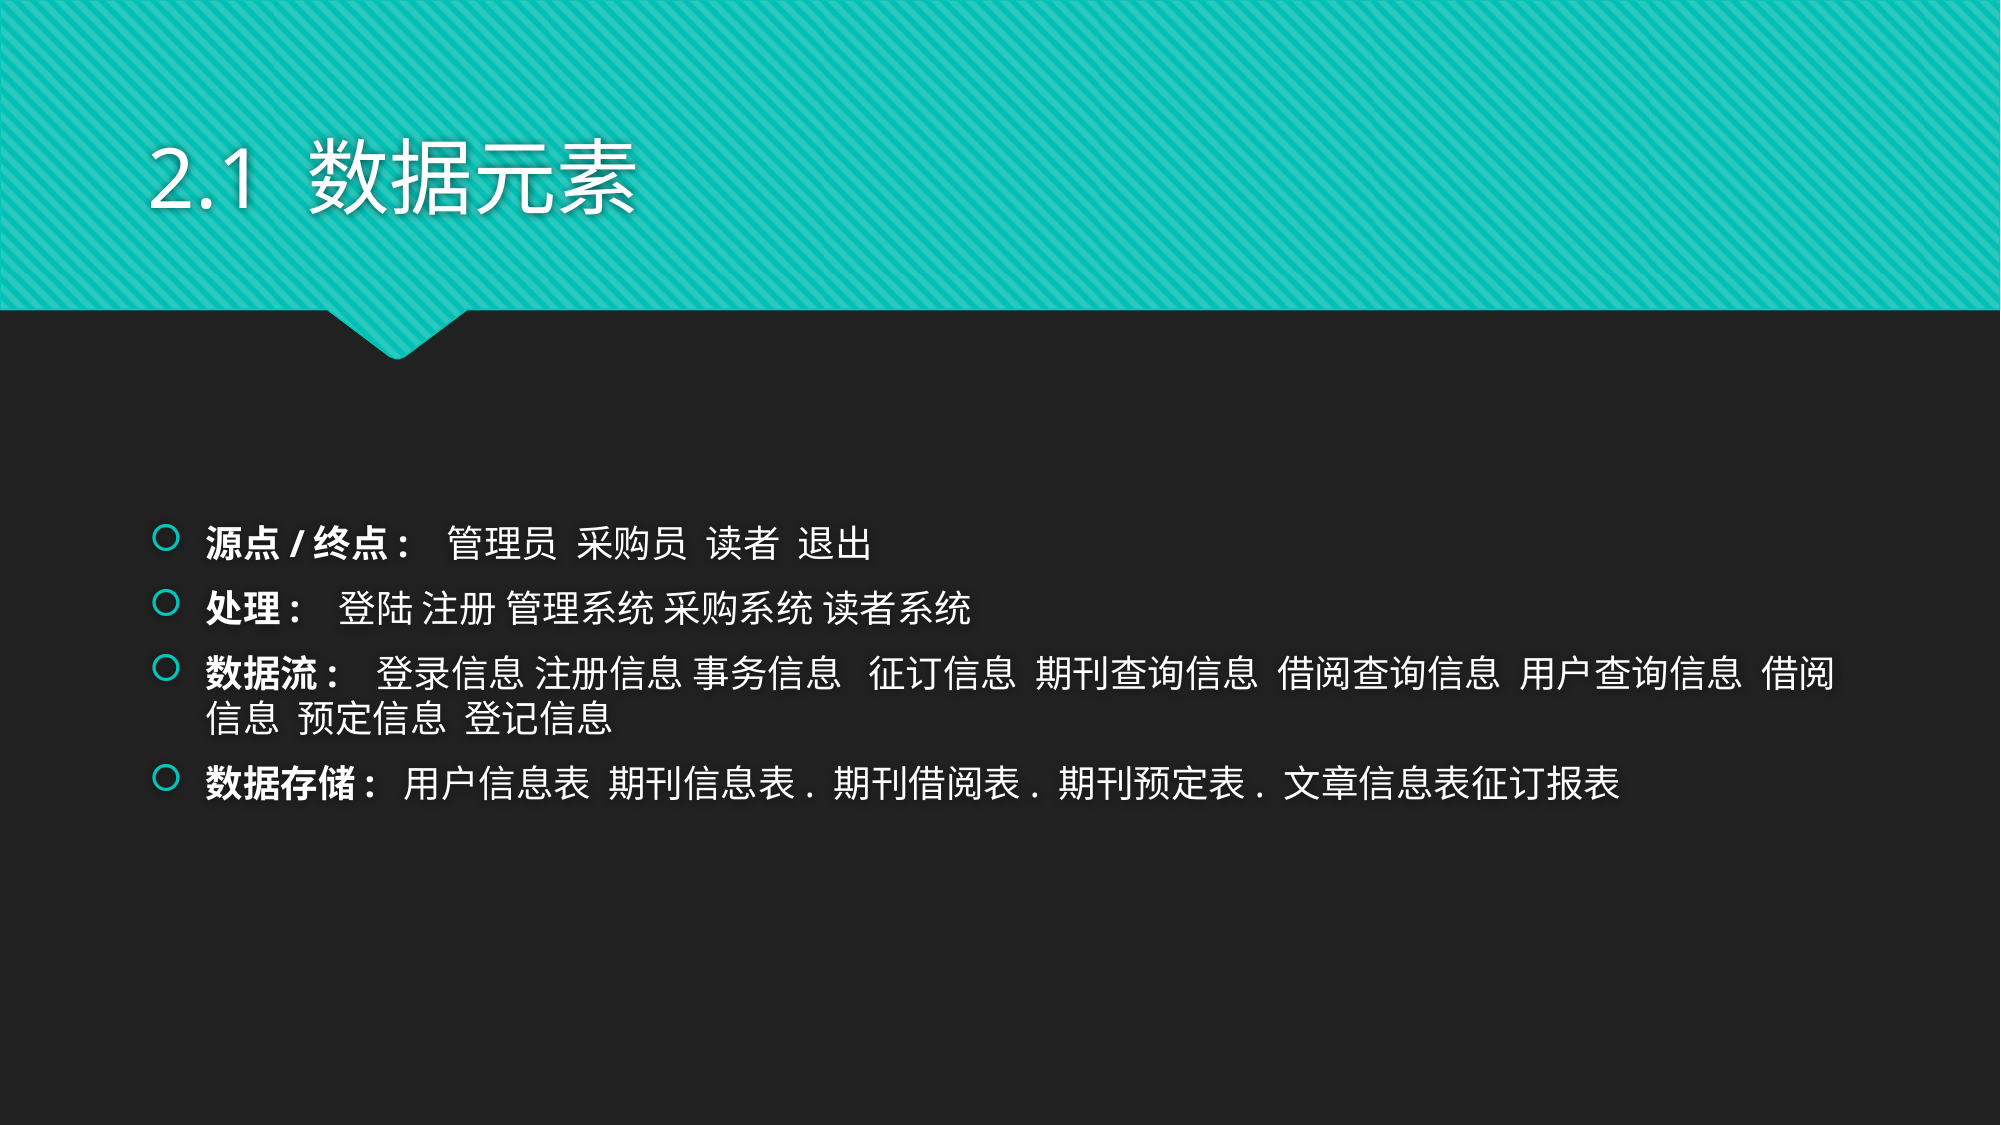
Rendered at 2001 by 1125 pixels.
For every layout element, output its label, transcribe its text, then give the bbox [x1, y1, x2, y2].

list 源点/终点: 管理员 采购员 读者 退出 处理: 登陆 注册 管理系统 采购系统 读者系统 数据流: 登录信息 注册信息 事务信息 征订信息 期刊查询信息 借阅查询信息 用户查询信息 借阅信息 预定信息 登记信息 数据存储: 用户信息表 期刊信息表. 期刊借阅表. 期刊预定表. 文章信息表征订报表 [134, 364, 1866, 962]
title 2.1 数据元素 [132, 73, 1868, 233]
